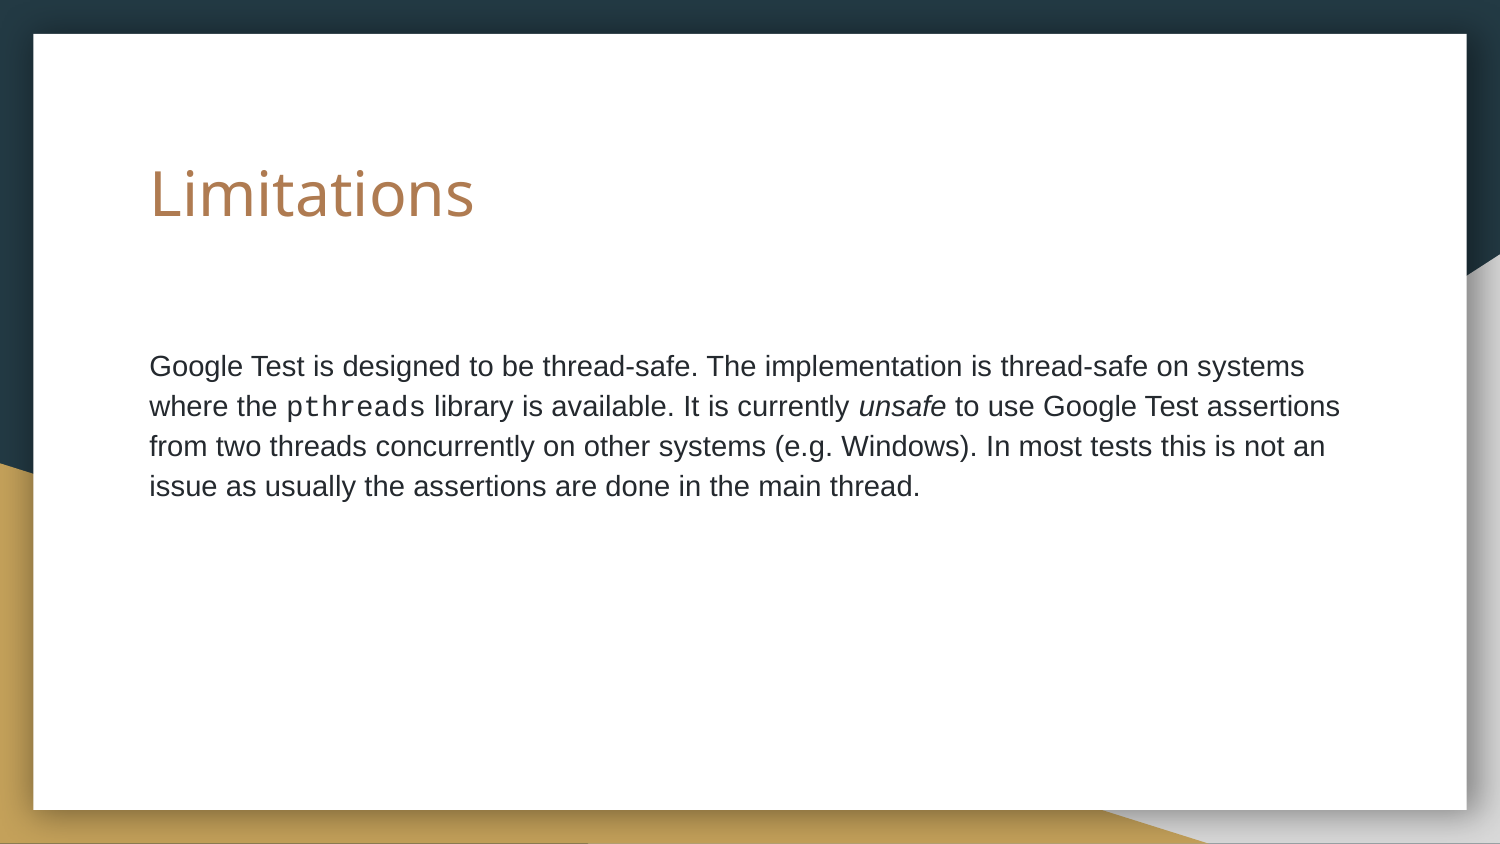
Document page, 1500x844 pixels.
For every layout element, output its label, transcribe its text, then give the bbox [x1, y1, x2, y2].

list Google Test is designed to be thread-safe. The implementation is thread-safe on systems where the pthreads library is available. It is currently unsafe to use Google Test assertions from two threads concurrently on other systems (e.g. Windows). In most tests this is not an issue as usually the assertions are done in the main thread. [134, 326, 1366, 729]
title Limitations [134, 138, 1366, 296]
